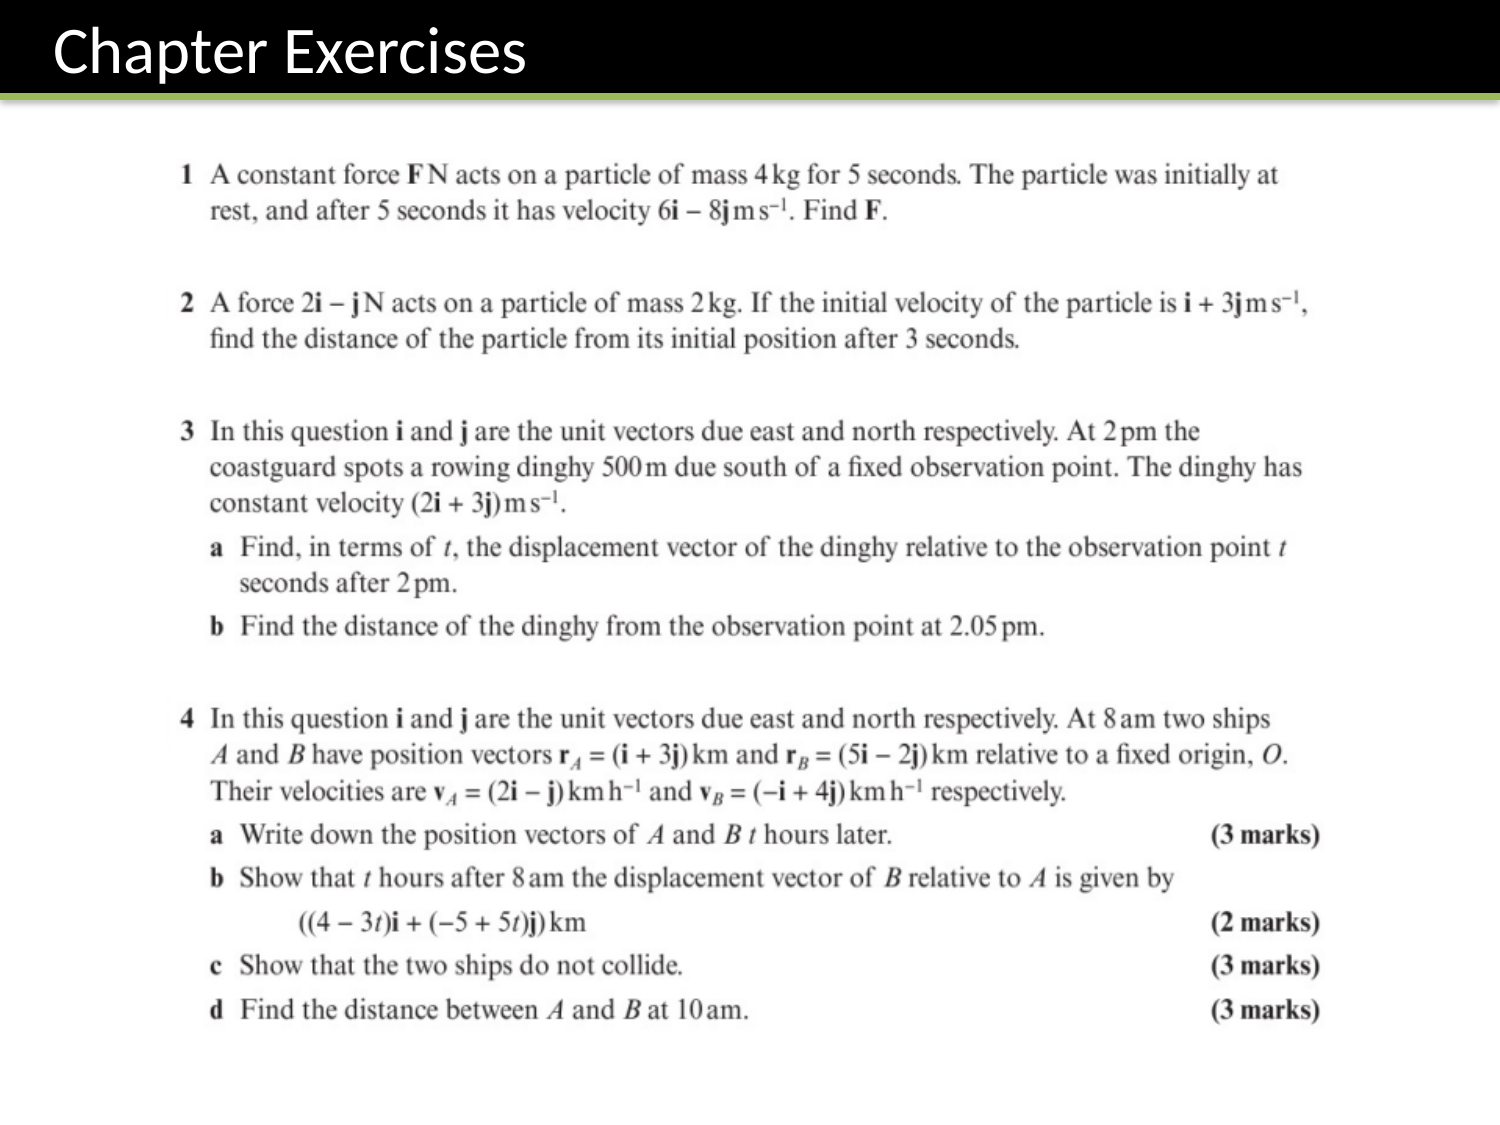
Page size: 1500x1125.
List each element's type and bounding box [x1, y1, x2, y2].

picture [158, 148, 1342, 1050]
text_box [0, 0, 1500, 99]
